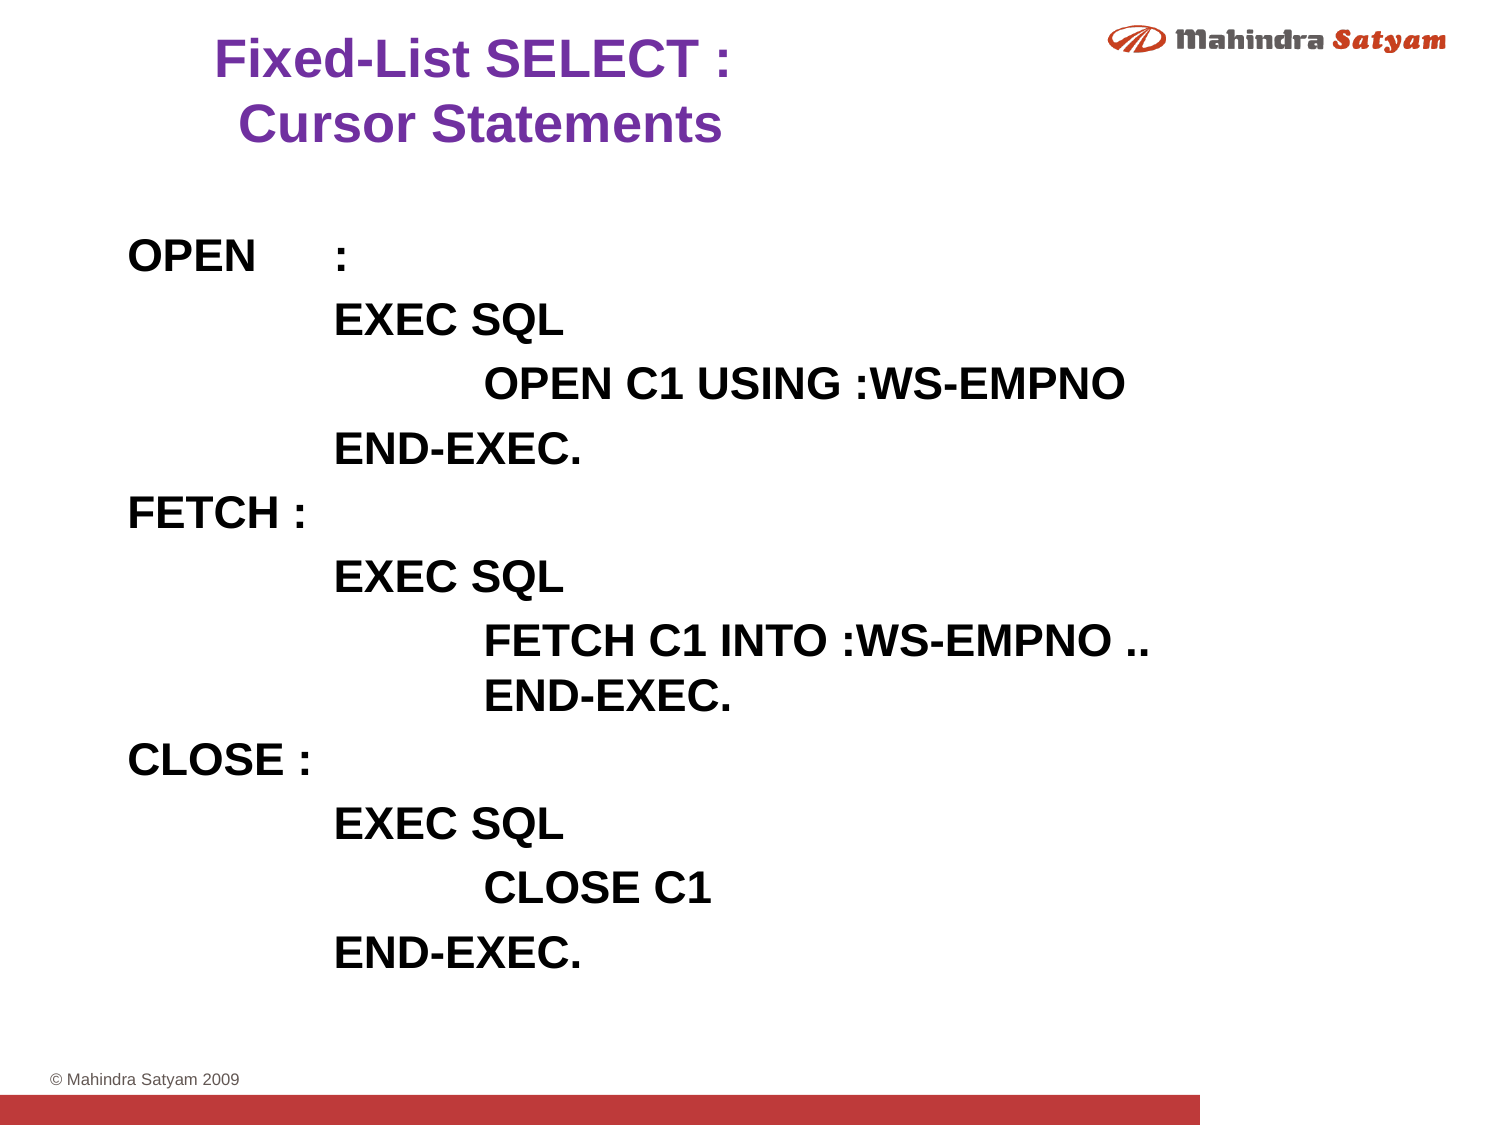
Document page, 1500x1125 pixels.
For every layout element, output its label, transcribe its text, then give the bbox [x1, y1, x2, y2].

text_box Fixed-List SELECT : Cursor Statements [126, 10, 837, 161]
picture [1107, 25, 1446, 53]
text_box OPEN : EXEC SQL OPEN C1 USING :WS-EMPNO END-EXEC. FETCH : EXEC SQL FETCH C1 INTO :WS-EMPNO .. END-EXEC. CLOSE : EXEC SQL CLOSE C1 END-EXEC. [112, 164, 1388, 1002]
